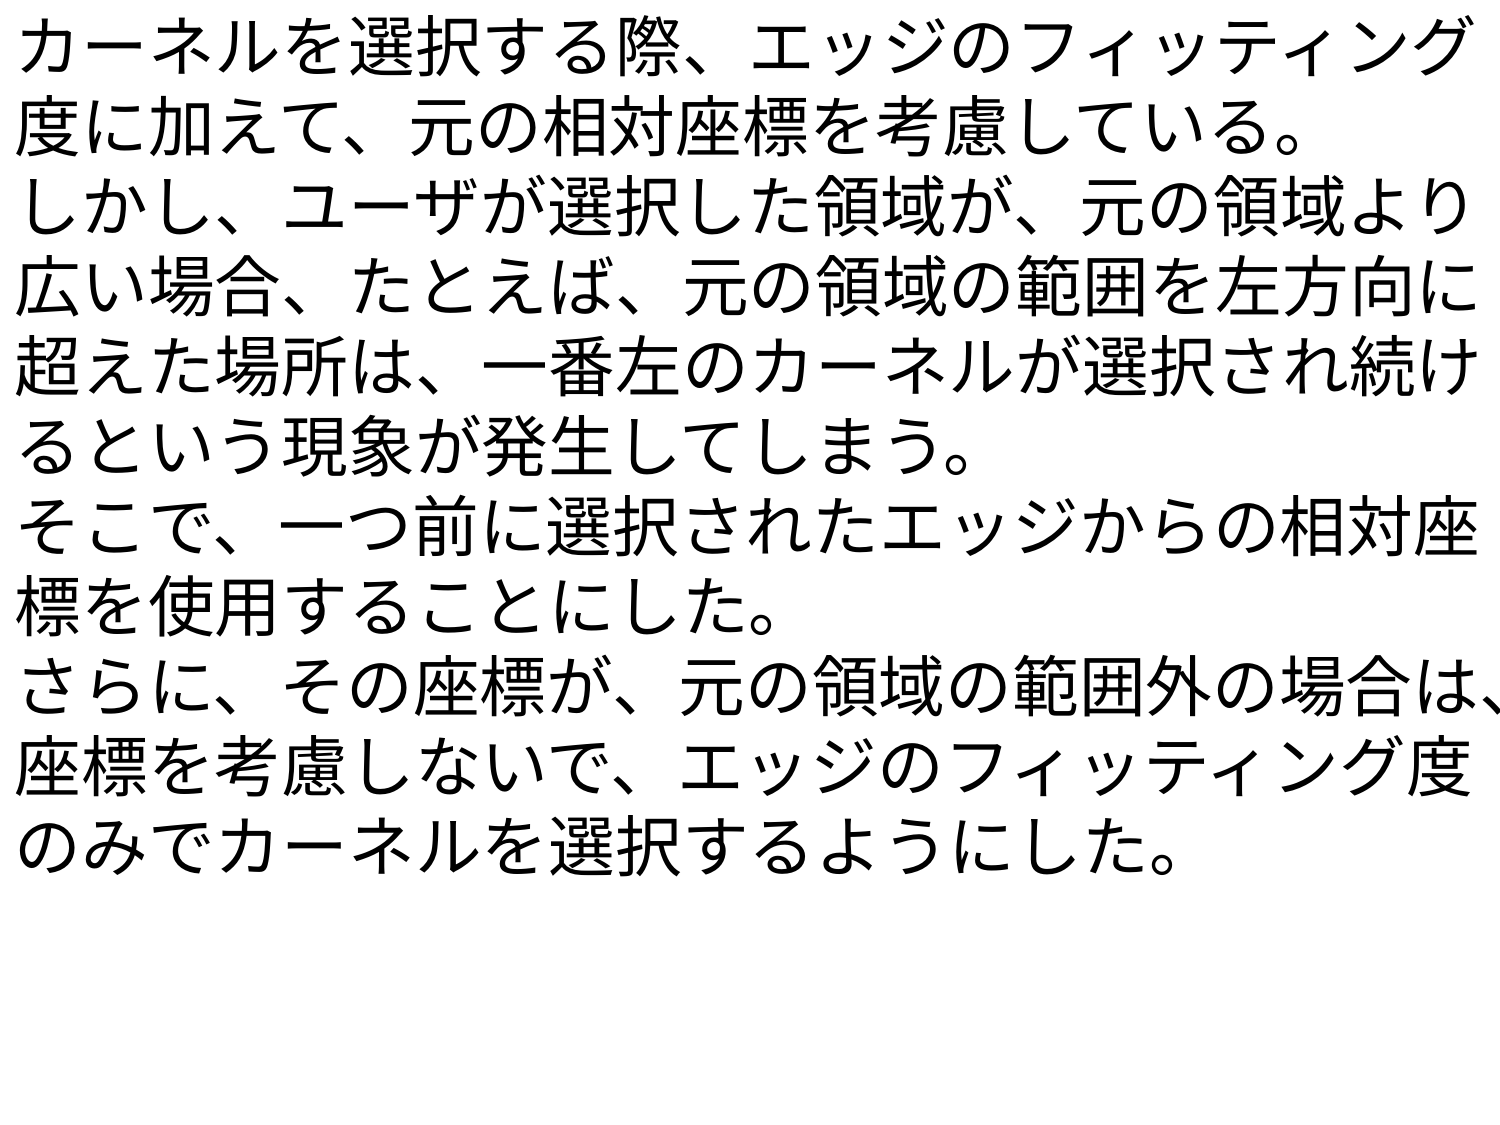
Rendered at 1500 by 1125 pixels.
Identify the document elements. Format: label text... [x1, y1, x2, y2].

text_box カーネルを選択する際、エッジのフィッティング度に加えて、元の相対座標を考慮している。 しかし、ユーザが選択した領域が、元の領域より広い場合、たとえば、元の領域の範囲を左方向に超えた場所は、一番左のカーネルが選択され続けるという現象が発生してしまう。 そこで、一つ前に選択されたエッジからの相対座標を使用することにした。 さらに、その座標が、元の領域の範囲外の場合は、座標を考慮しないで、エッジのフィッティング度のみでカーネルを選択するようにした。 [0, 0, 1500, 893]
